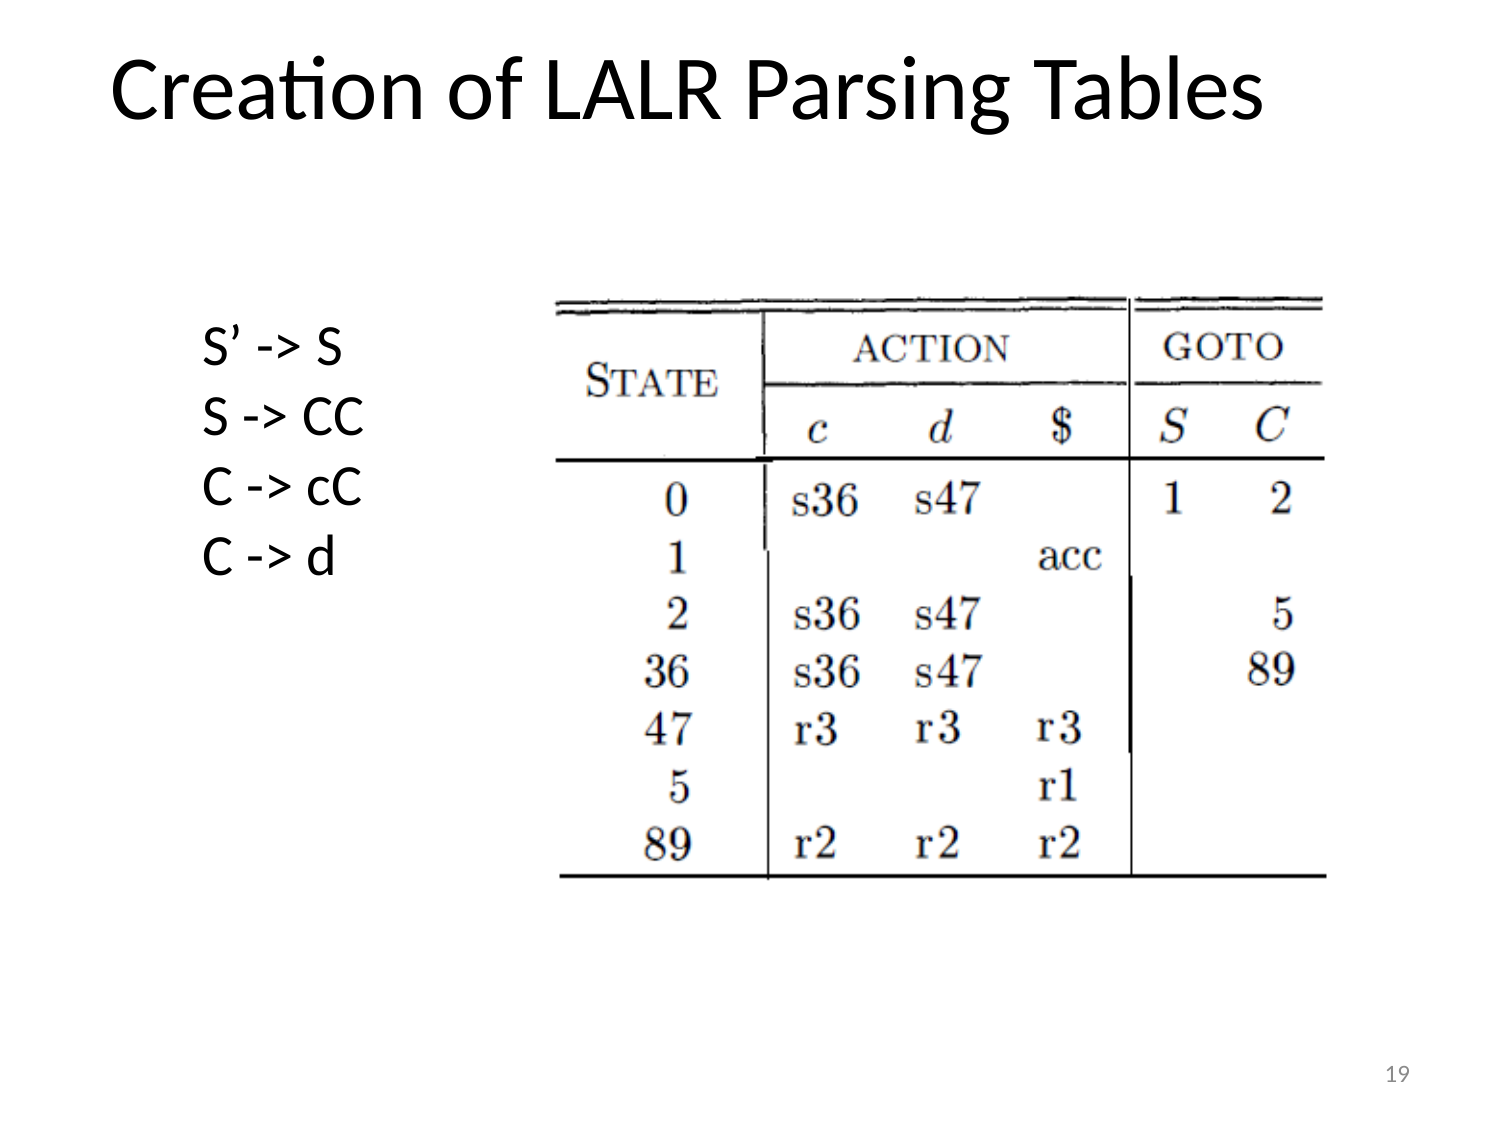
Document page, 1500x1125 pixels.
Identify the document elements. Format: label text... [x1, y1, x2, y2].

title Creation of LALR Parsing Tables [75, 0, 1300, 177]
text_box S’ -> S S -> CC C -> cC C -> d [112, 299, 400, 595]
picture [537, 274, 1351, 890]
slide_number 19 [1074, 1042, 1425, 1103]
